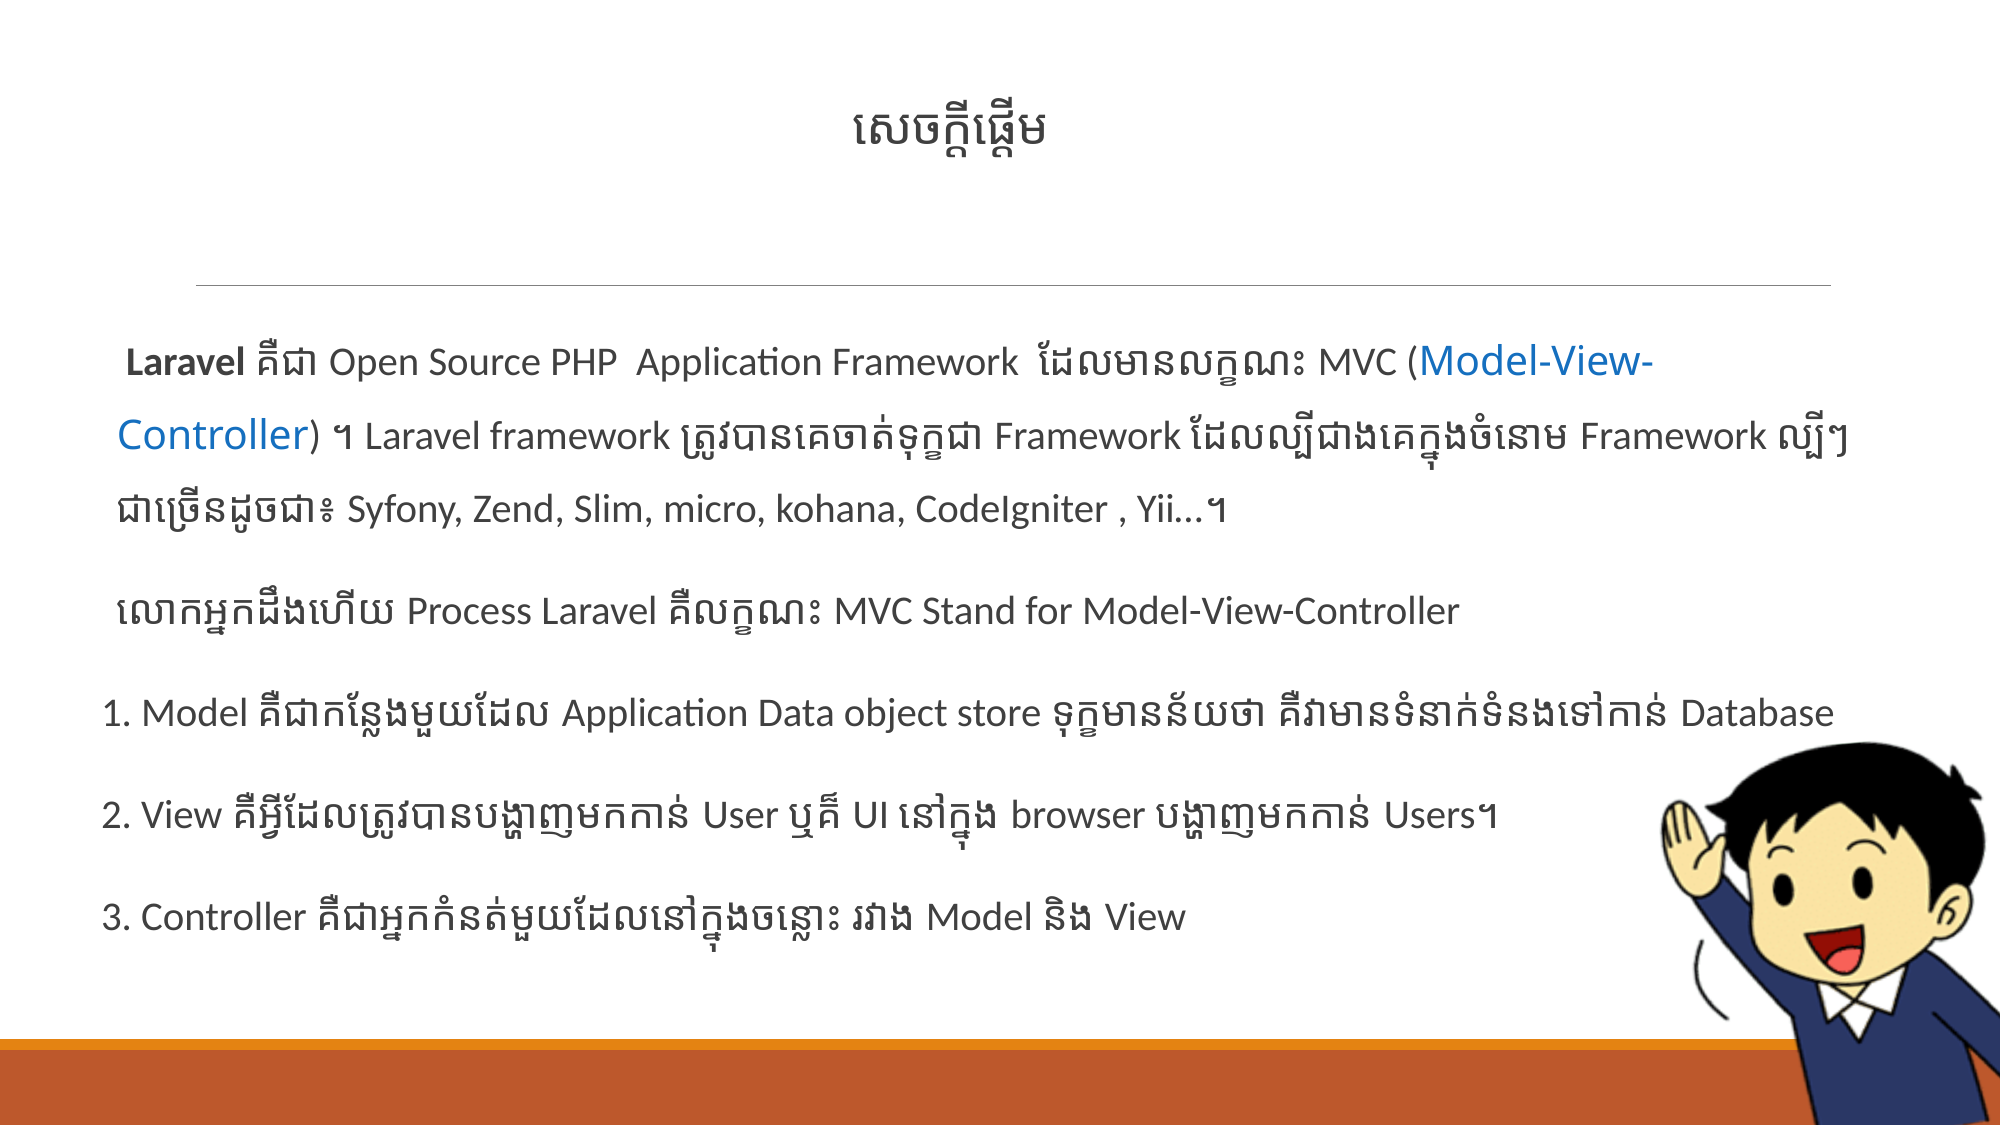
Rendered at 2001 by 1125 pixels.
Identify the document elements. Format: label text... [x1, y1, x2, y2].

list Laravel គឺជា Open Source PHP Application Framework ដែលមានលក្ខណះ MVC (Model-View-Controller) ​។ Laravel framework ត្រូវបានគេចាត់ទុក្ខជា Framework ដែលល្បីជាងគេក្នុងចំនោម Framework ល្បីៗជាច្រើនដូចជា៖ Syfony, Zend, Slim, micro, kohana, CodeIgniter , Yii…។ លោកអ្នកដឹងហើយ Process Laravel គឺលក្ខណះ MVC Stand for Model-View-Controller 1. Model គឺជាកន្លែងមួយដែល Application Data object store ទុក្ខមានន័យថា គឺវាមានទំនាក់ទំនងទៅកាន់ Database 2. View គឺអ្វីដែលត្រូវបានបង្ហាញមកកាន់ User ឬគ៏ UI នៅក្នុង browser បង្ហាញមកកាន់ Users។ 3. Controller គឺជាអ្នកកំនត់មួយដែលនៅក្នុងចន្លោះ រវាង Model និង View​ [101, 302, 1854, 972]
title សេចក្ដីផ្ដើម [728, 61, 1174, 163]
picture [1613, 709, 2000, 1125]
